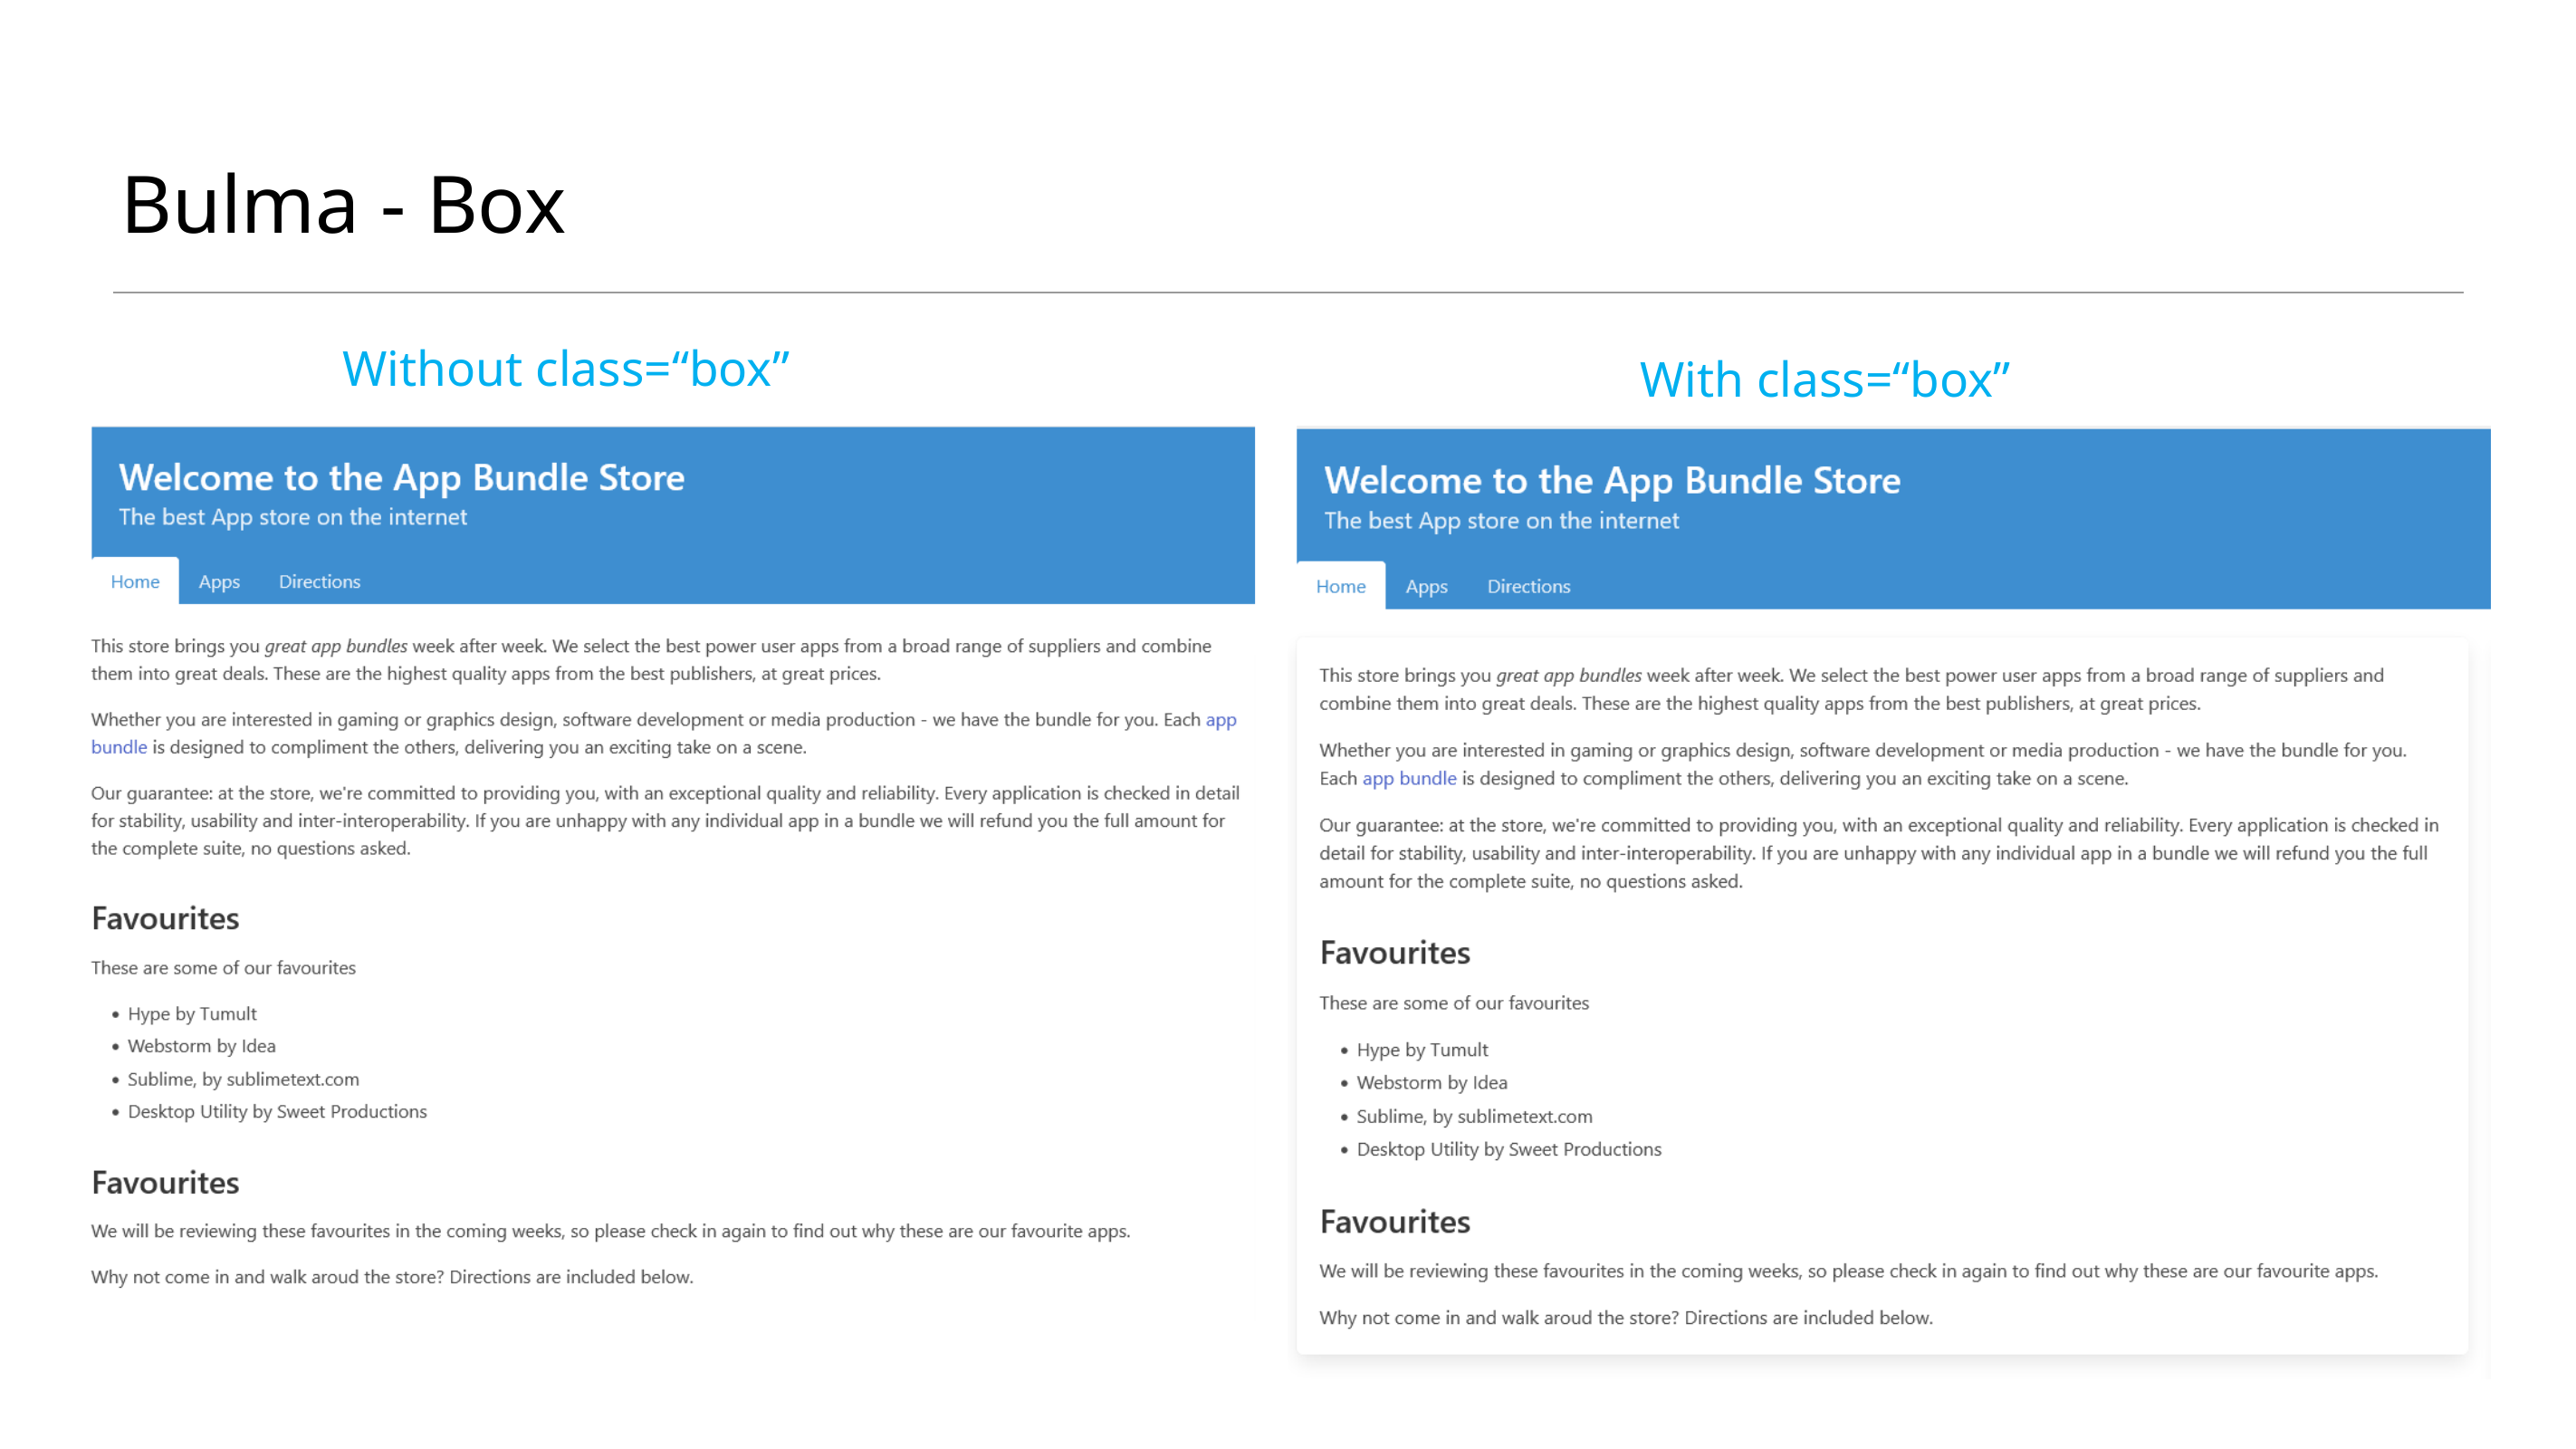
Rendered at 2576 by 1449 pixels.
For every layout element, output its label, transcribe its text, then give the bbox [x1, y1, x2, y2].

title Bulma - Box [112, 48, 2464, 257]
picture [1287, 426, 2491, 1379]
text_box With class=“box” [1632, 341, 2196, 415]
text_box Without class=“box” [334, 330, 898, 404]
picture [76, 426, 1256, 1321]
